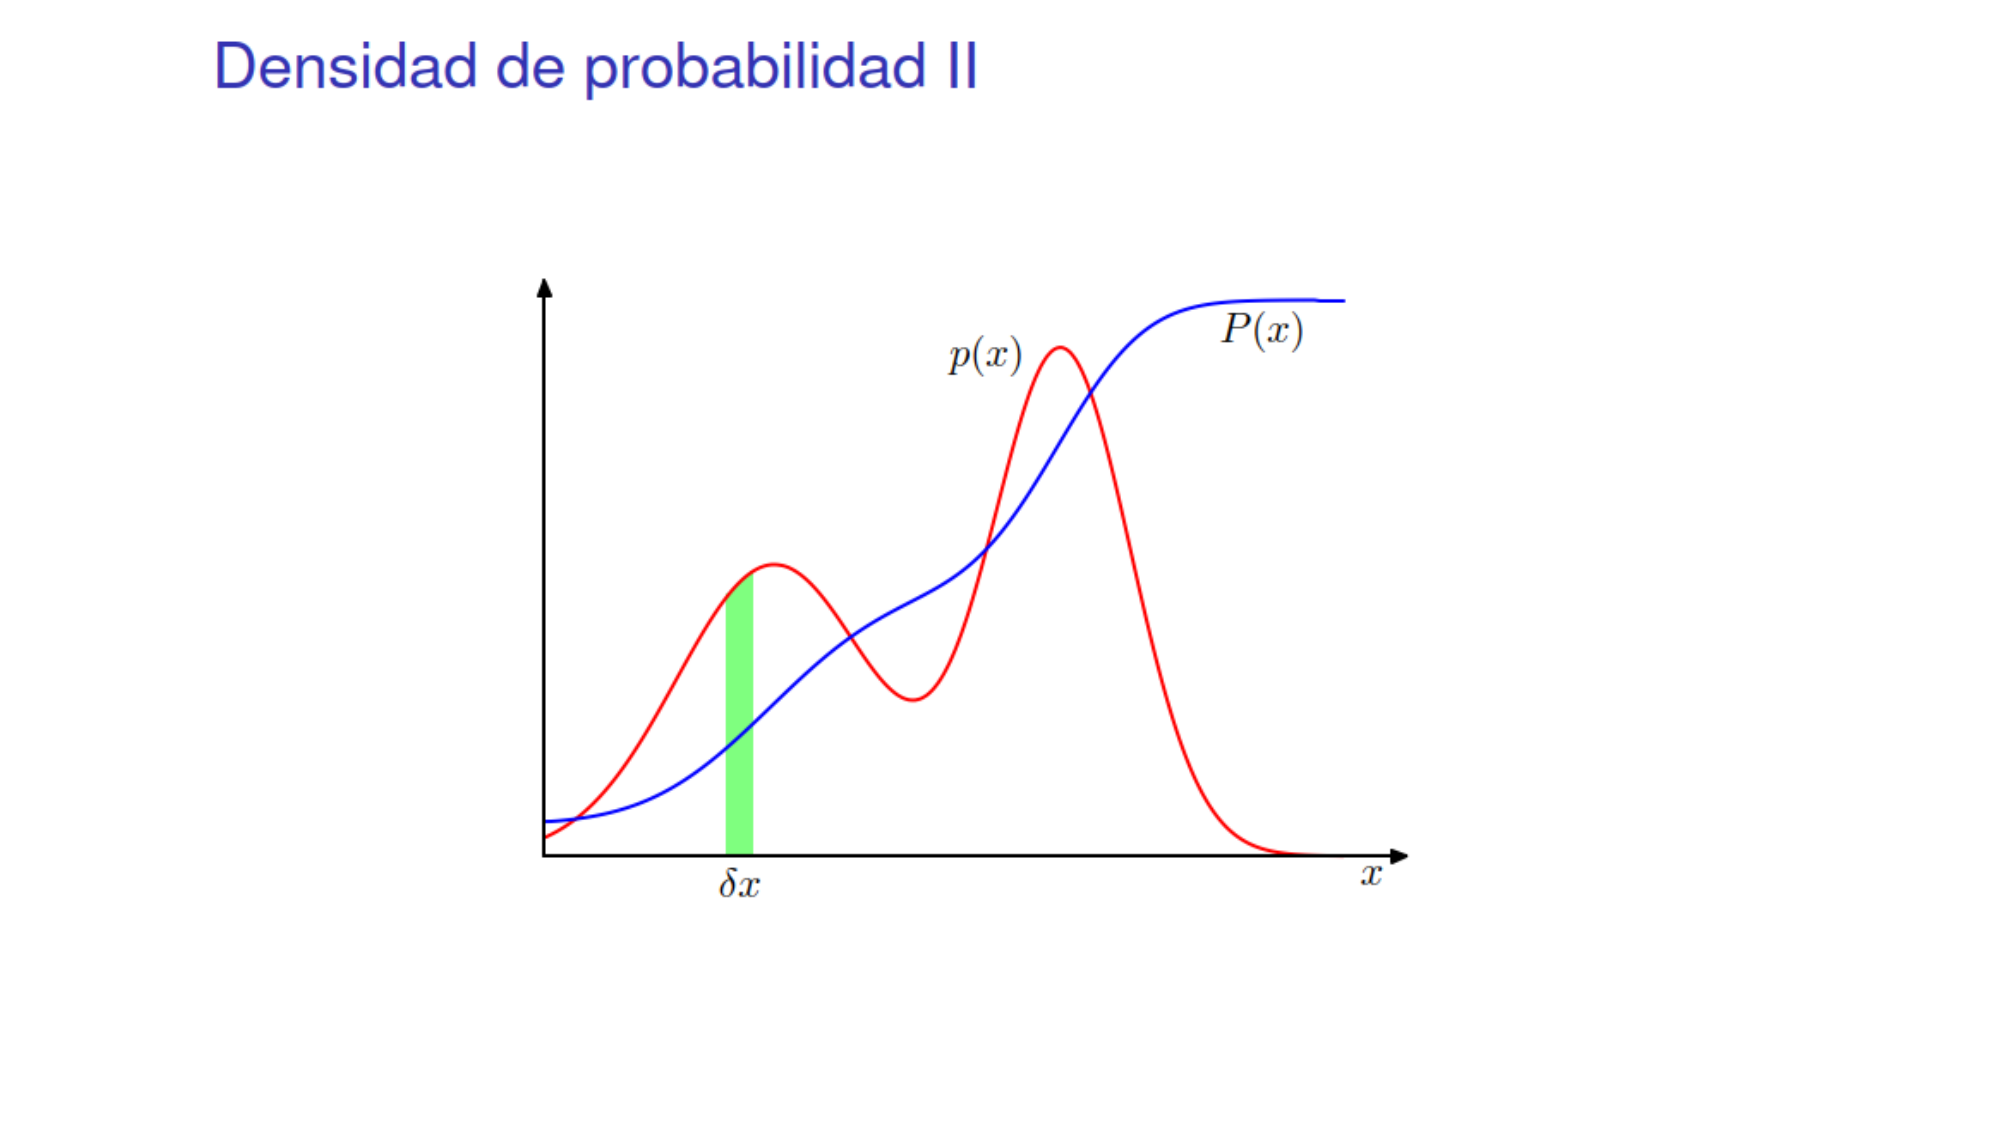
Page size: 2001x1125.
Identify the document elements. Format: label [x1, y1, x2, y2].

picture [175, 0, 1770, 1088]
